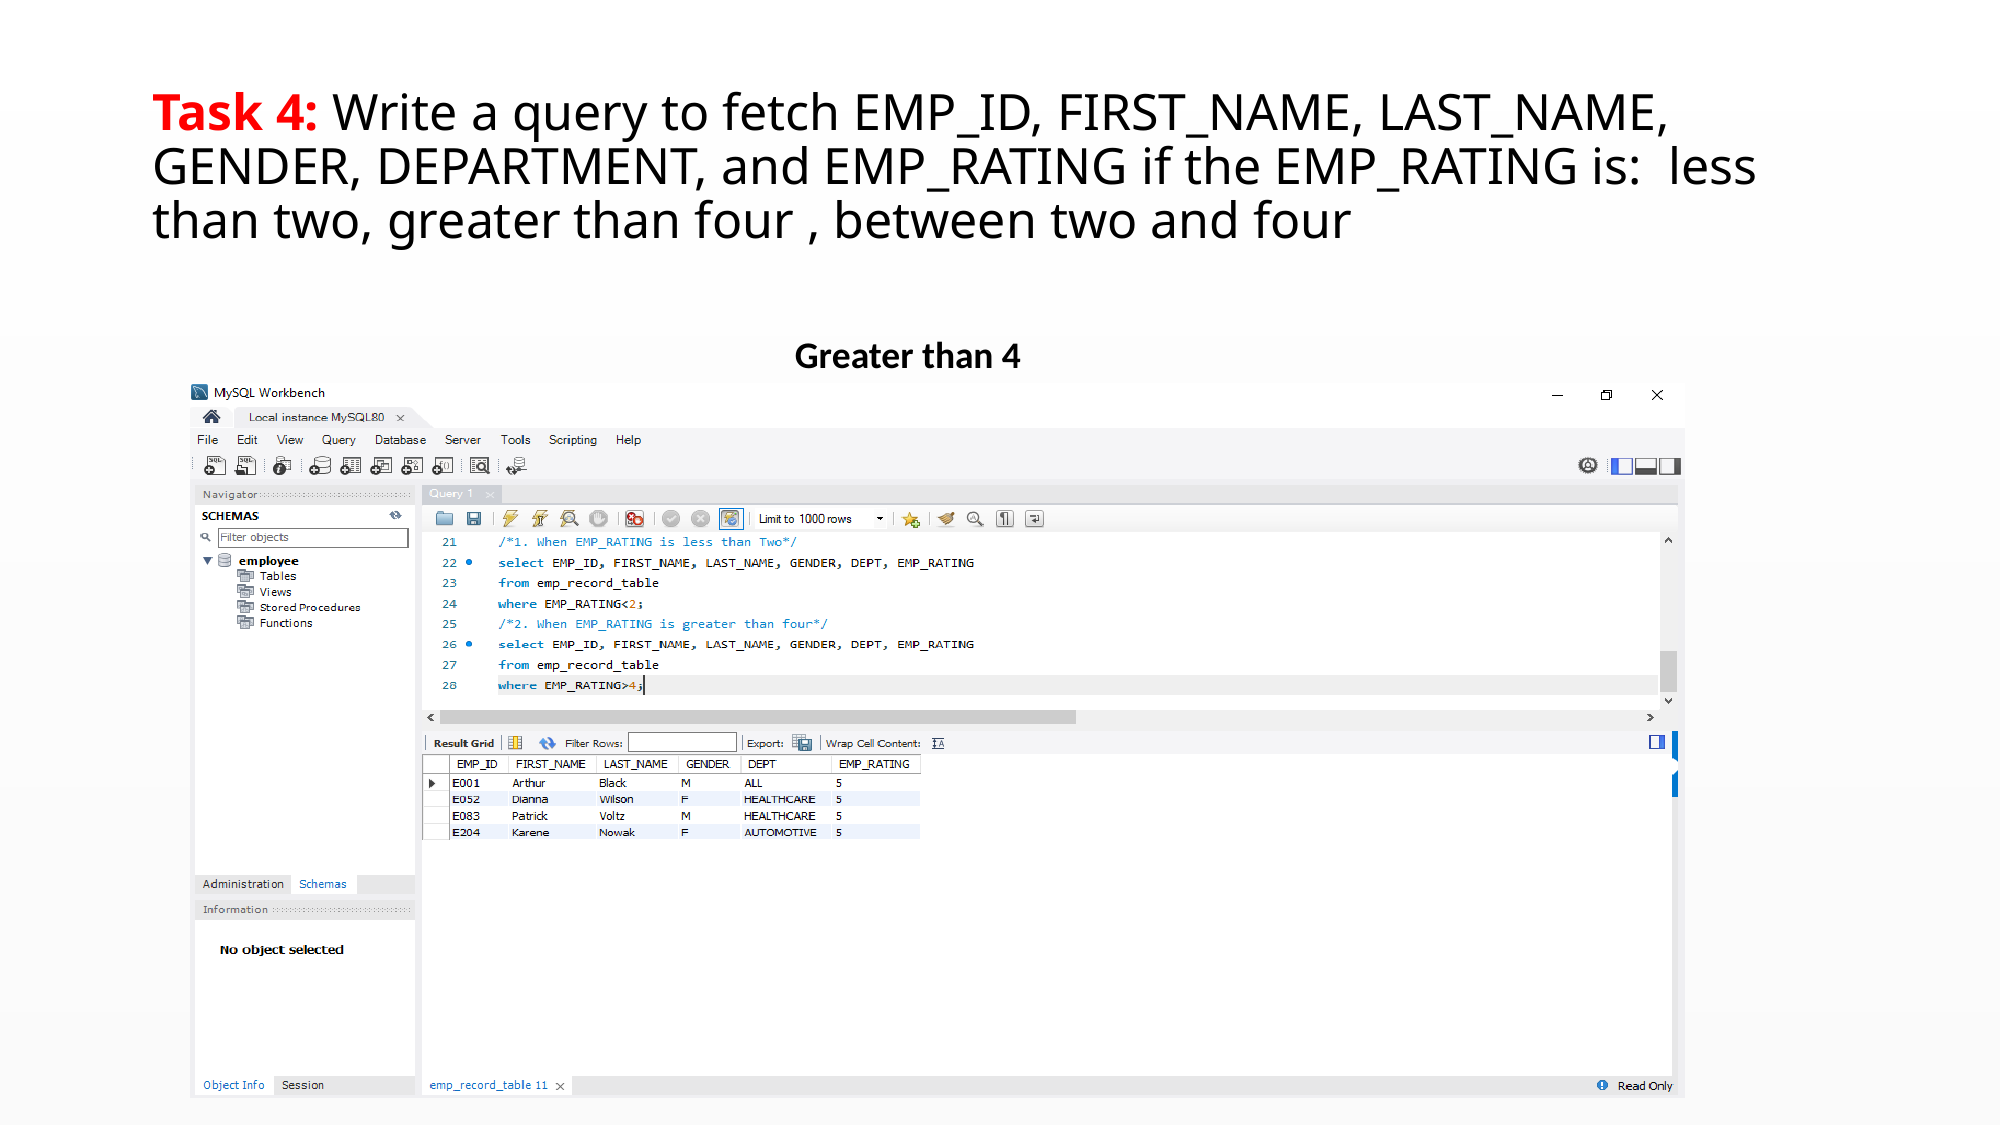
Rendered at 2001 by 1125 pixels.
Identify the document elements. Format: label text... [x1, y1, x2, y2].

picture [190, 383, 1685, 1098]
text_box Greater than 4 [634, 323, 1182, 383]
title Task 4: Write a query to fetch EMP_ID, FIRST_NAME, LAST_NAME, GENDER, DEPARTMENT, and EMP_RATING if the EMP_RATING is: less than two, greater than four , between two and four [137, 59, 1863, 278]
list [190, 384, 1684, 1098]
